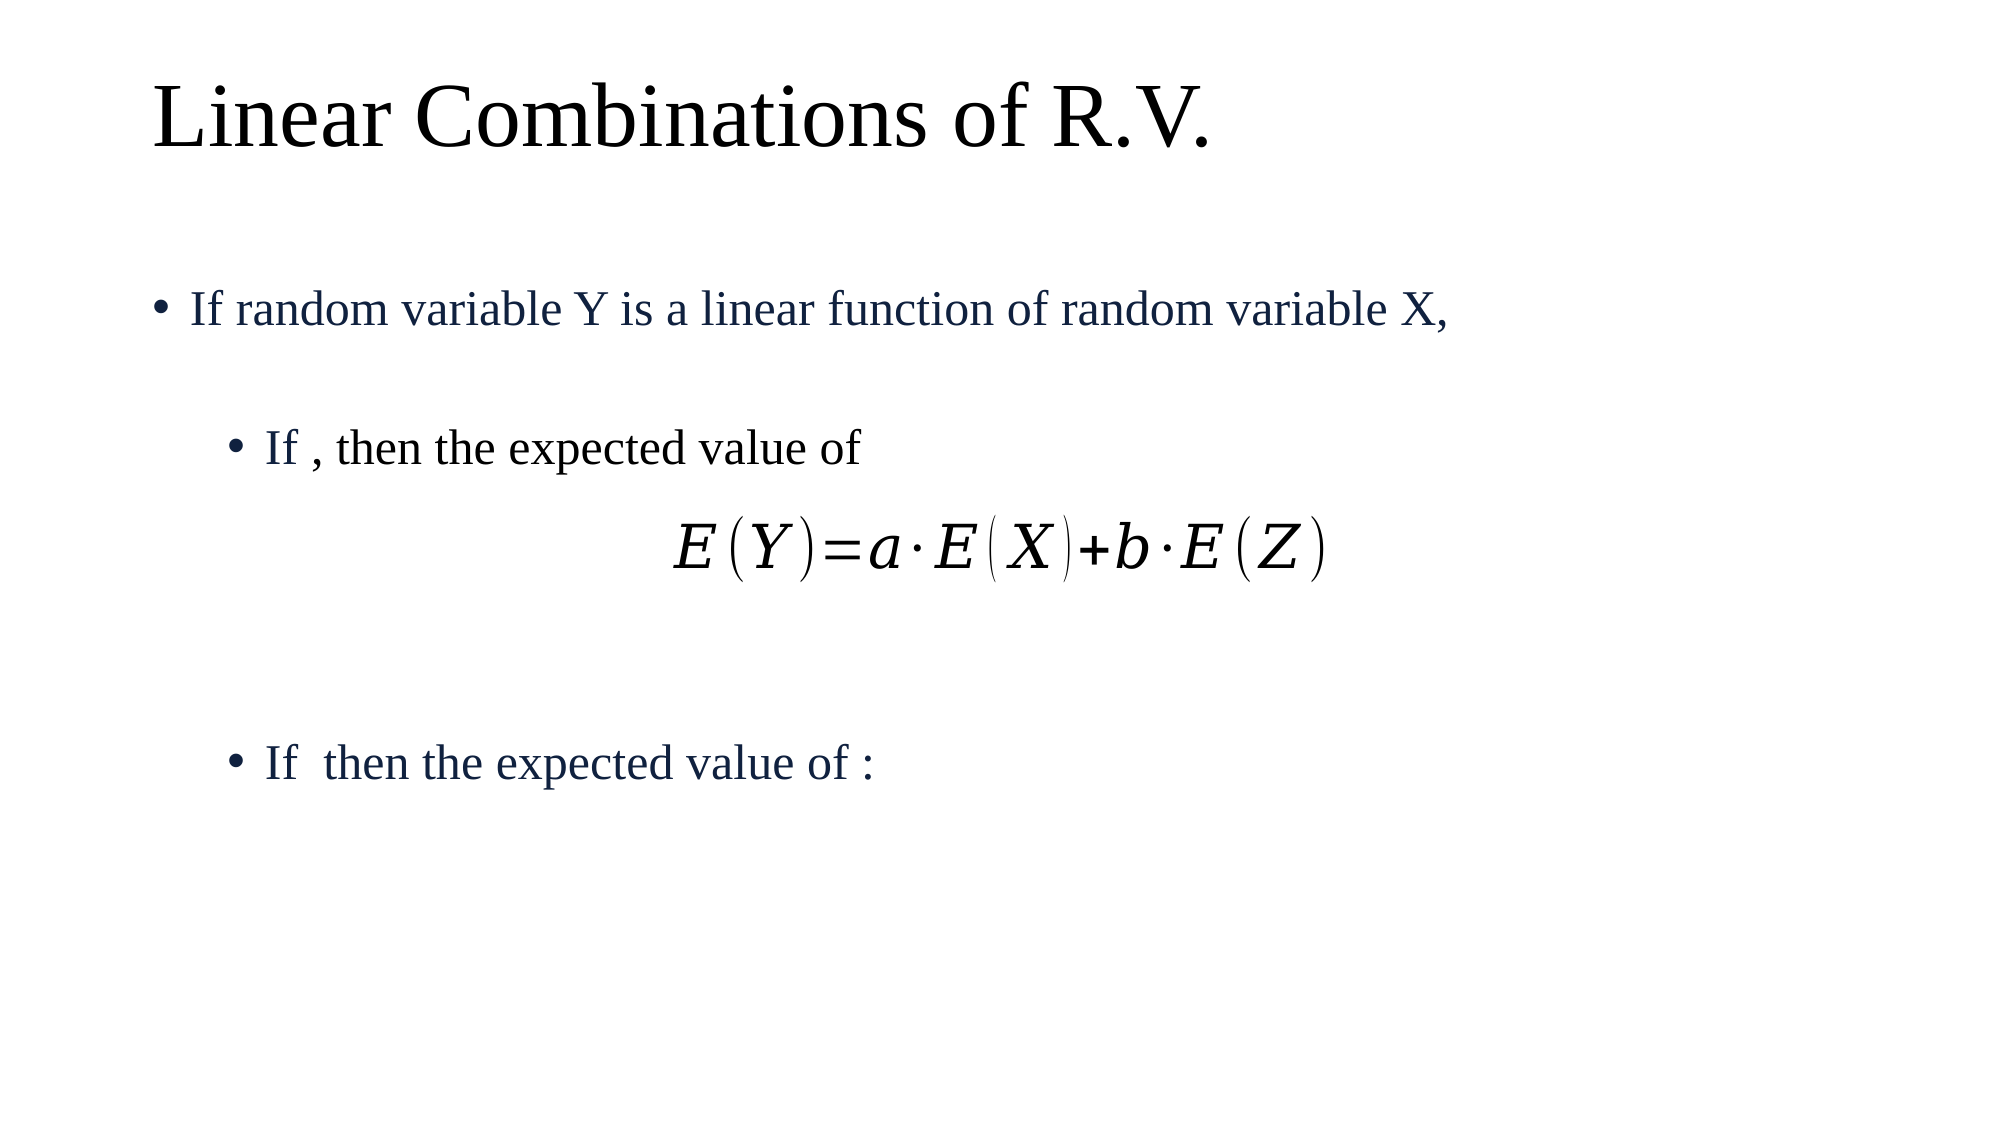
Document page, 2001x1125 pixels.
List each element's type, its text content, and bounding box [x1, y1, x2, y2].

title Linear Combinations of R.V. [137, 59, 1863, 196]
